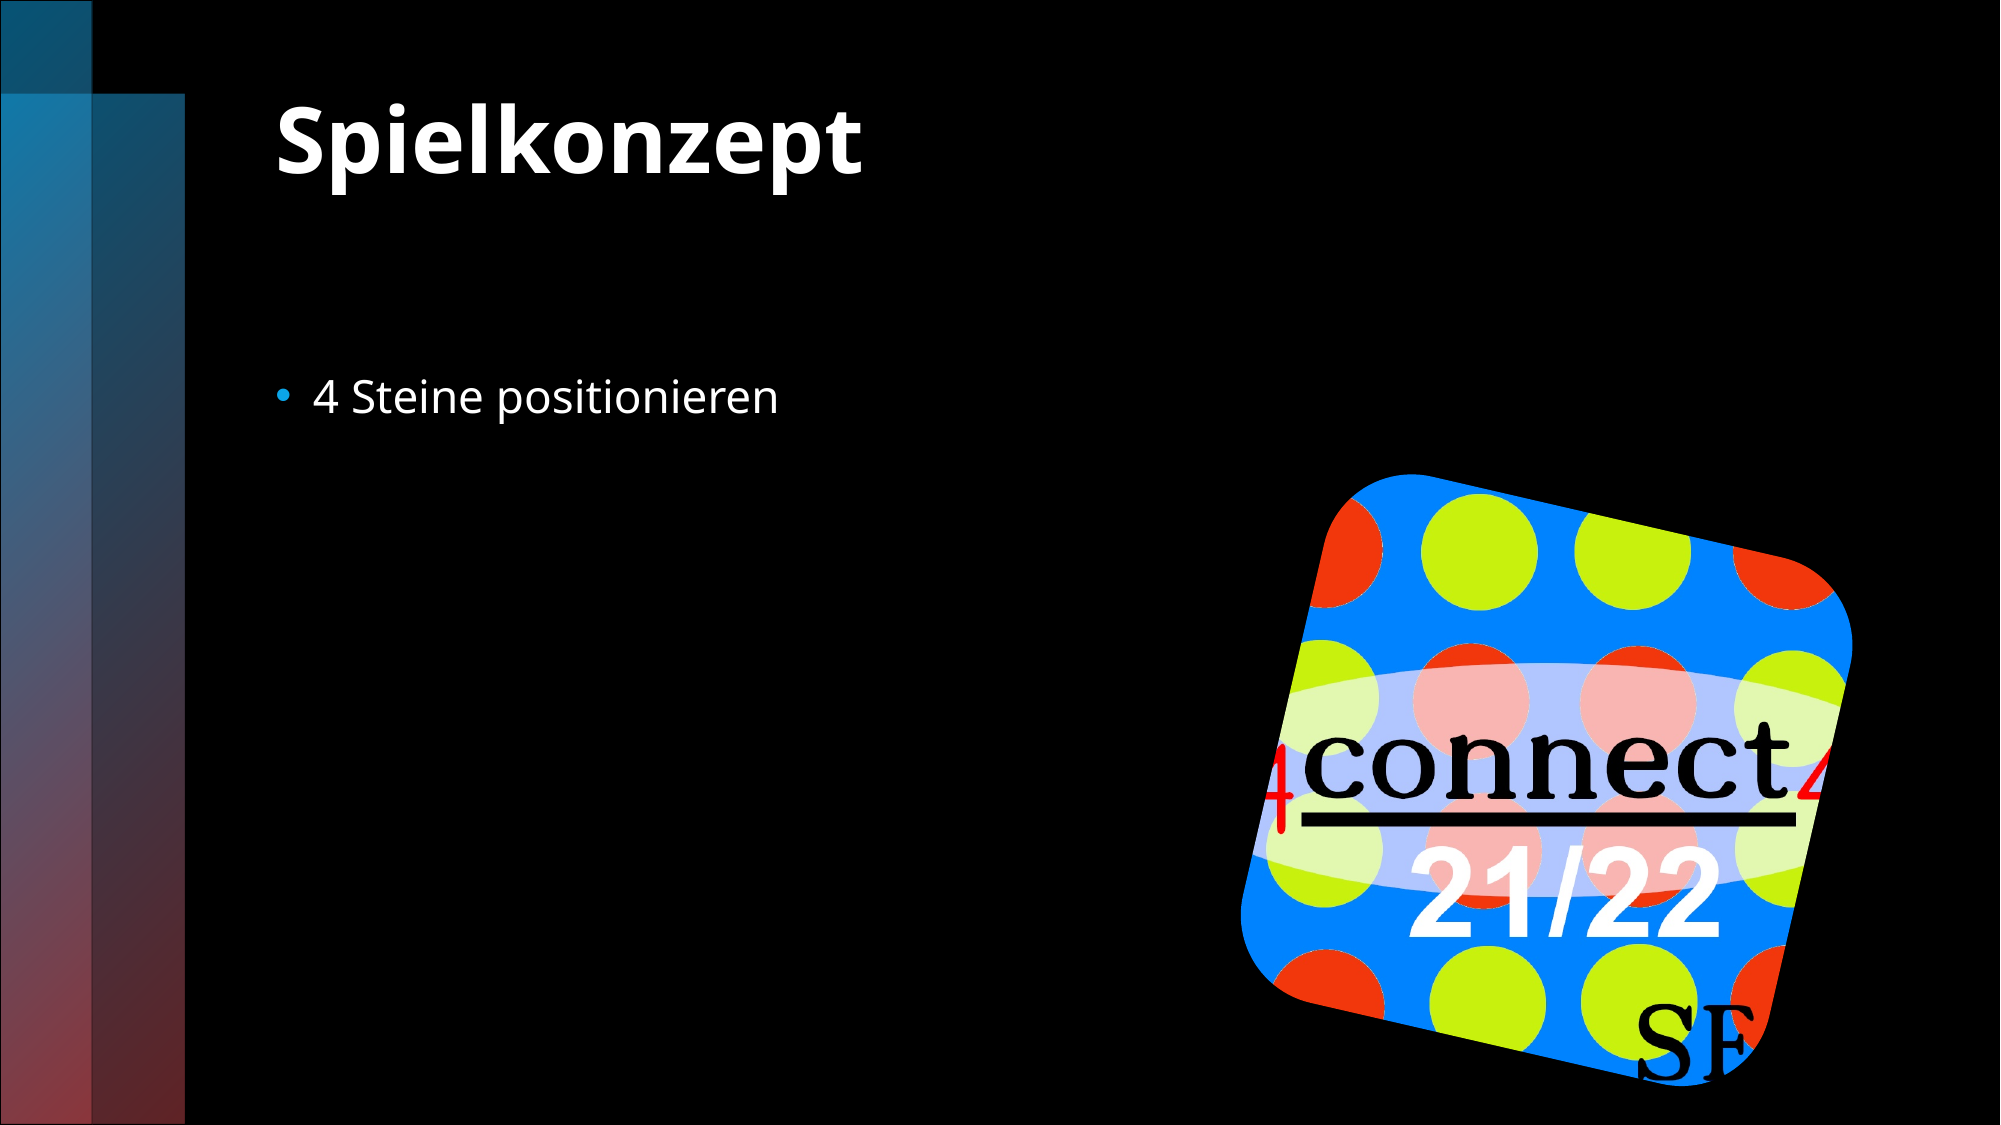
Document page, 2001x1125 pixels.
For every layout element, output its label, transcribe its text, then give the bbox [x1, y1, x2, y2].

picture [1240, 474, 1853, 1087]
list 4 Steine positionieren [260, 354, 1817, 999]
title Spielkonzept [260, 74, 1817, 329]
